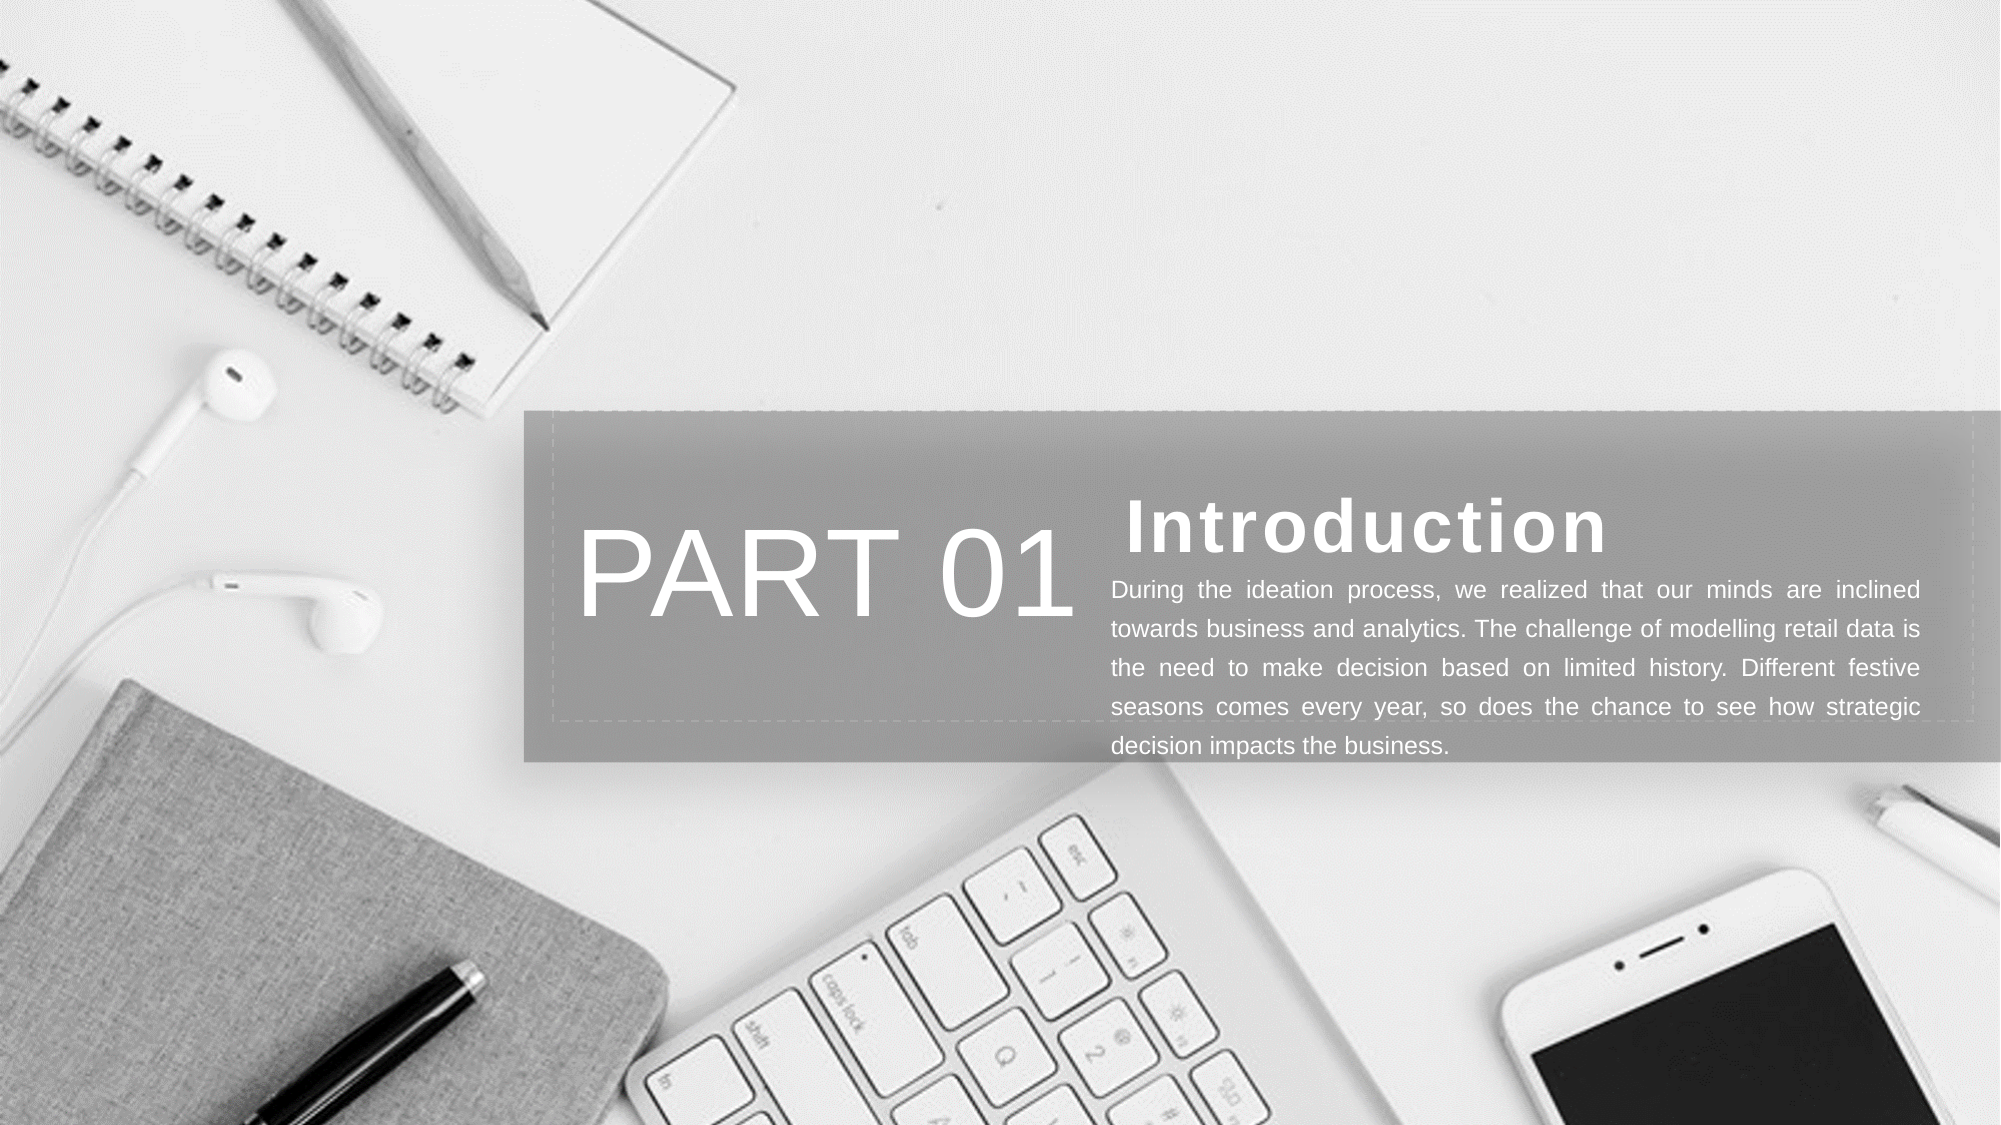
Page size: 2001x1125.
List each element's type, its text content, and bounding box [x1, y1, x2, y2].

text_box PART 01 [547, 483, 1107, 650]
picture [0, 0, 2000, 1125]
title Introduction [1110, 469, 2000, 584]
list During the ideation process, we realized that our minds are inclined towards business and analytics. The challenge of modelling retail data is the need to make decision based on limited history. Different festive seasons comes every year, so does the chance to see how strategic decision impacts the business. [1096, 557, 1938, 713]
